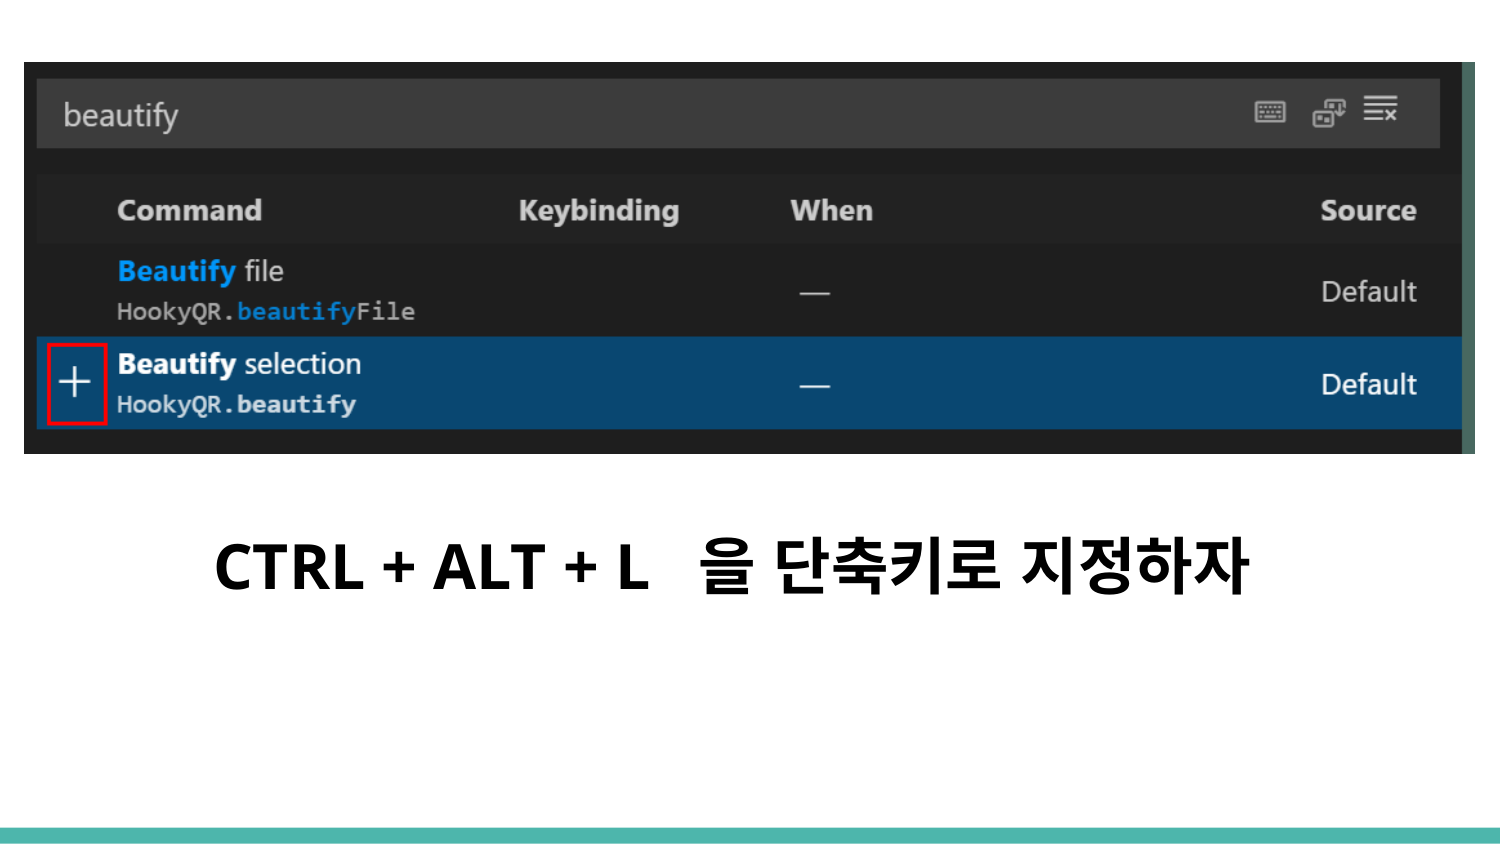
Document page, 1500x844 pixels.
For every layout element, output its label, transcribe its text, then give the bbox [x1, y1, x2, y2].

text_box CTRL + ALT + L 을 단축키로 지정하자 [198, 512, 1392, 656]
picture [24, 62, 1476, 455]
